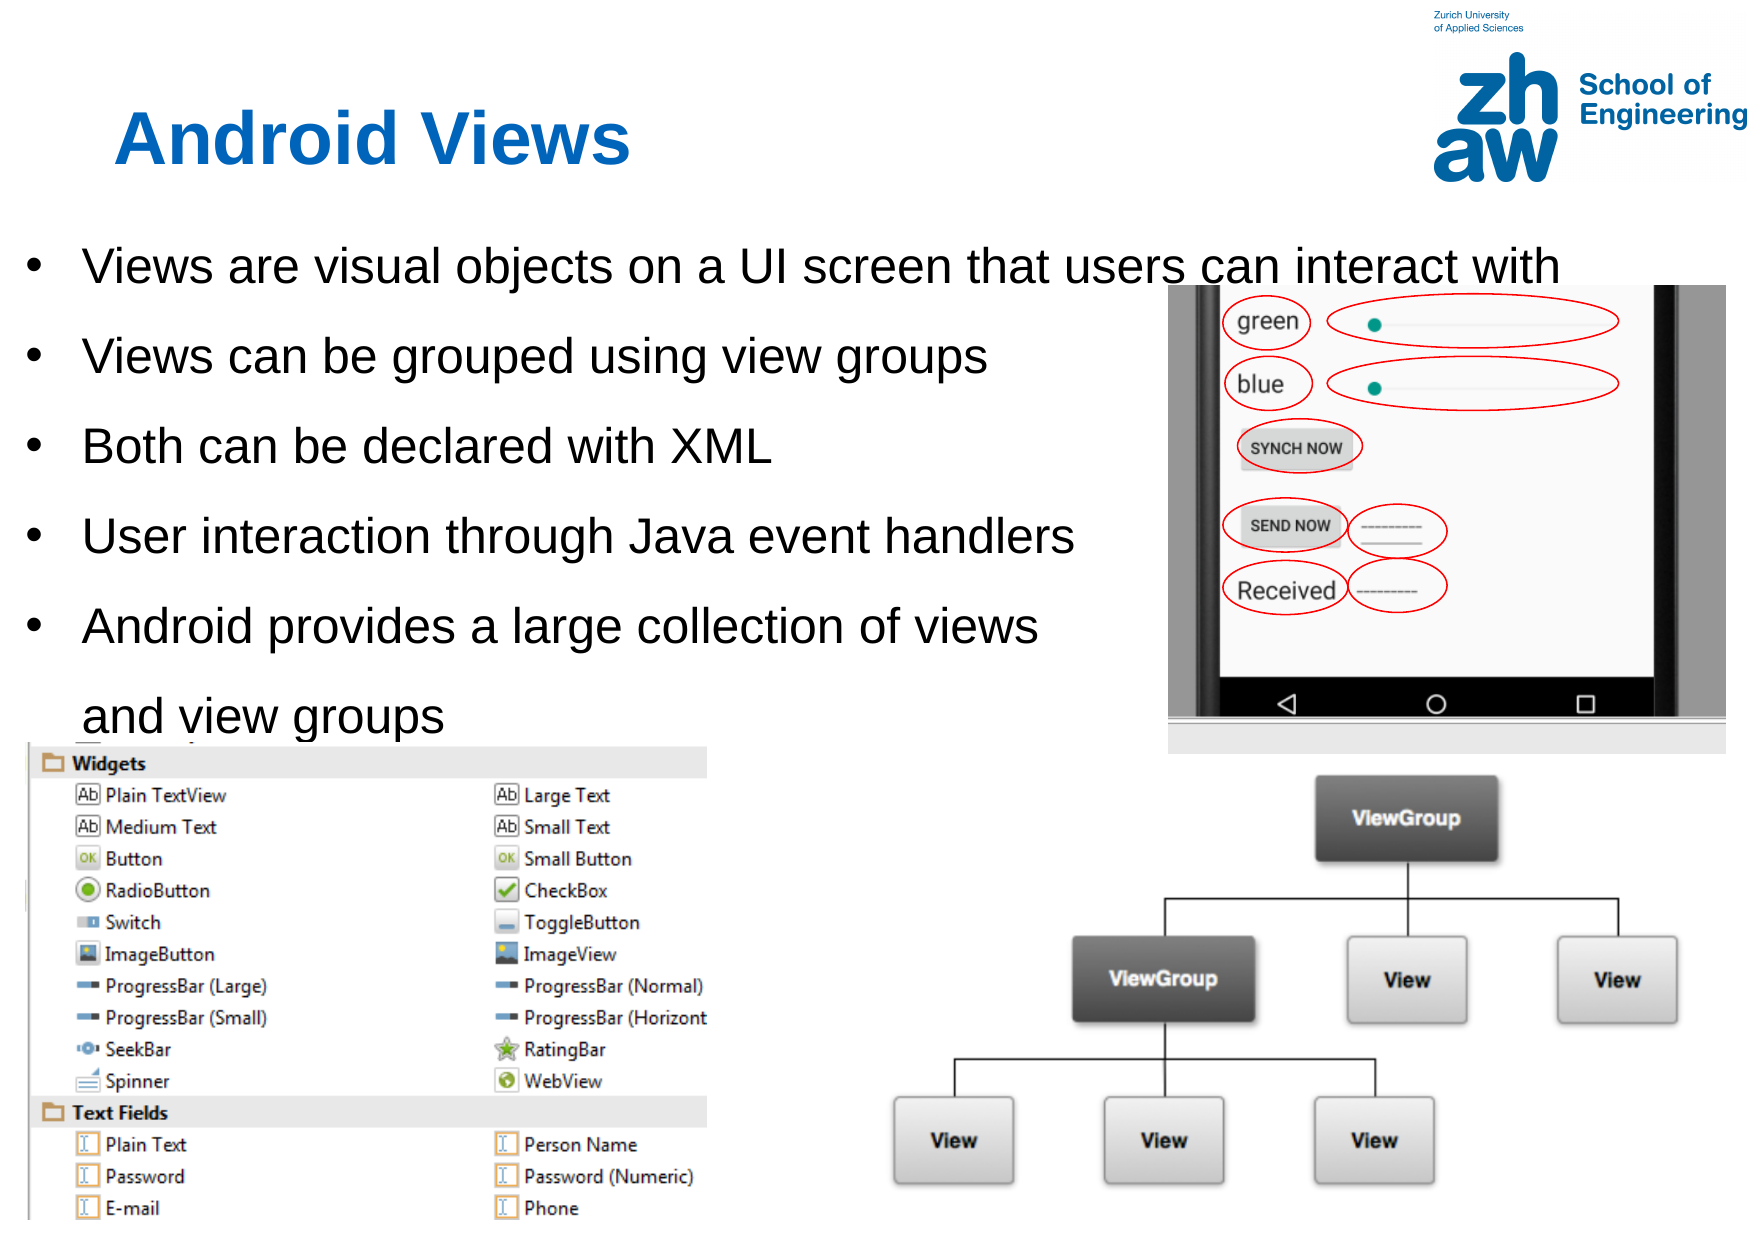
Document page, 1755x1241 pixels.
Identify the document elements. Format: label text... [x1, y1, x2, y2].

text_box Views are visual objects on a UI screen that users can interact with Views can be grouped using view groups Both can be declared with XML User interaction through Java event handlers Android provides a large collection of views and view groups [25, 203, 1750, 1241]
title Android Views [112, 82, 1528, 213]
picture [853, 765, 1704, 1210]
picture [1168, 285, 1726, 754]
picture [1434, 11, 1747, 182]
picture [25, 742, 707, 1220]
